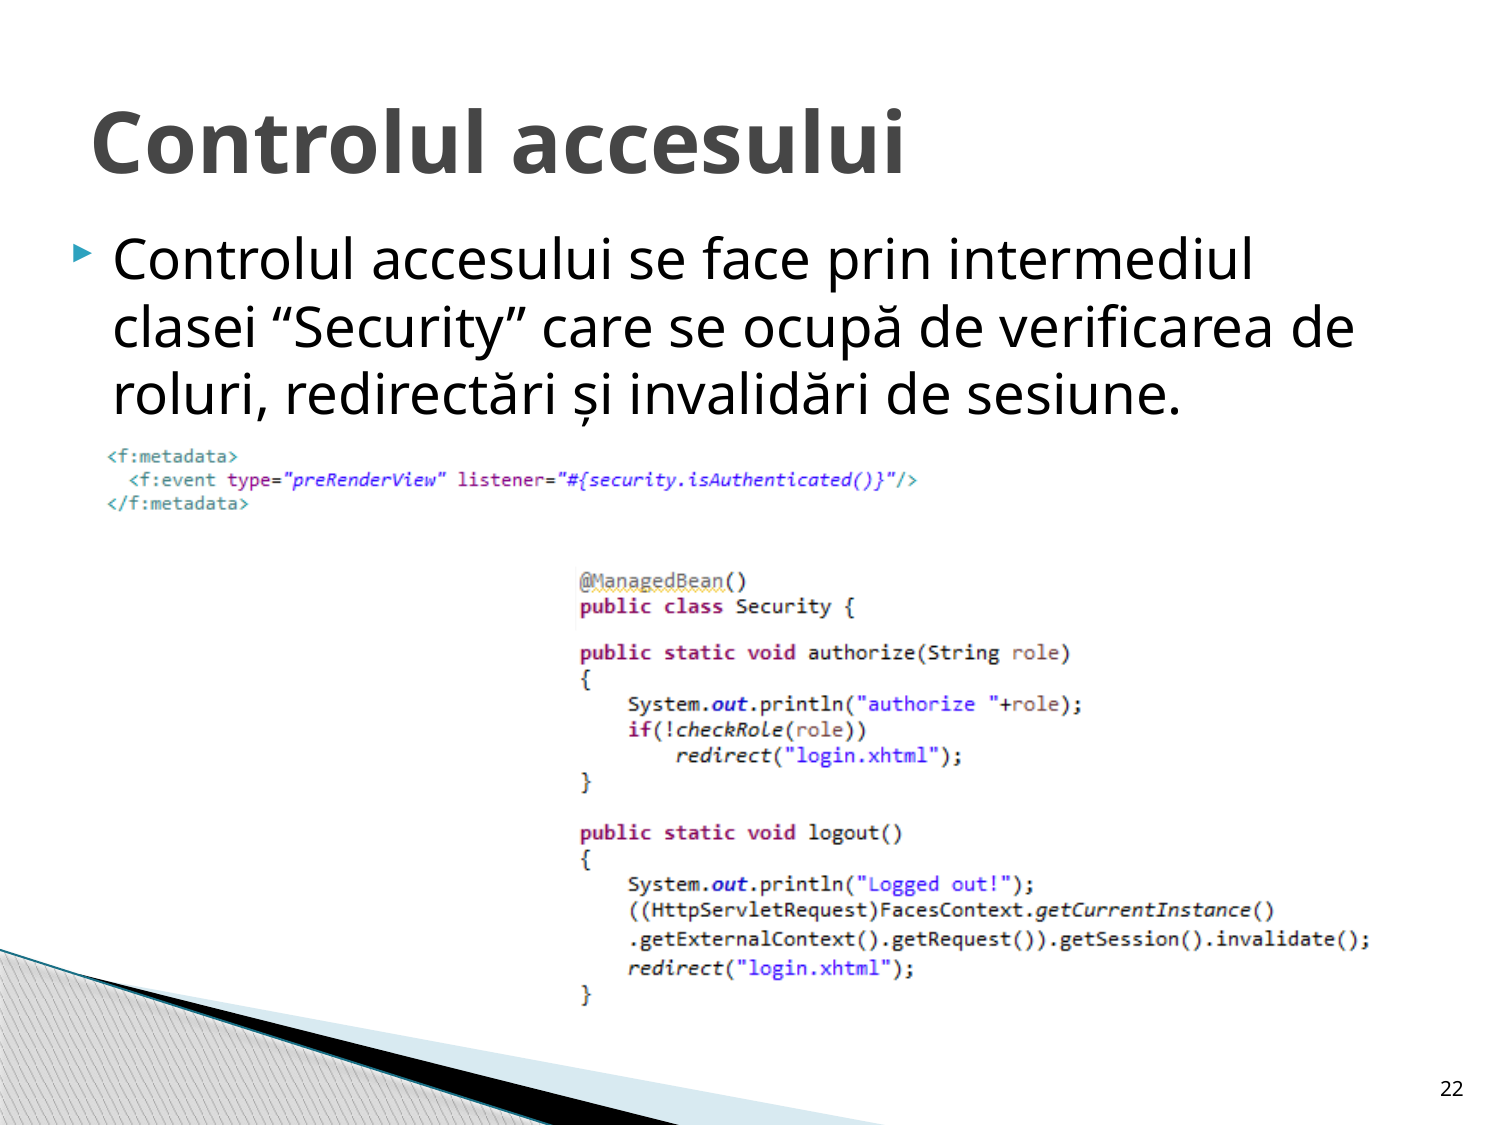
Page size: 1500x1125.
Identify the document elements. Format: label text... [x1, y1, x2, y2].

picture [574, 562, 1377, 1014]
title Controlul accesului [75, 45, 1425, 233]
list Controlul accesului se face prin intermediul clasei “Security” care se ocupă de verificarea de roluri, redirectări și invalidări de sesiune. [37, 216, 1388, 959]
slide_number 22 [1418, 1051, 1479, 1112]
picture [99, 432, 938, 536]
